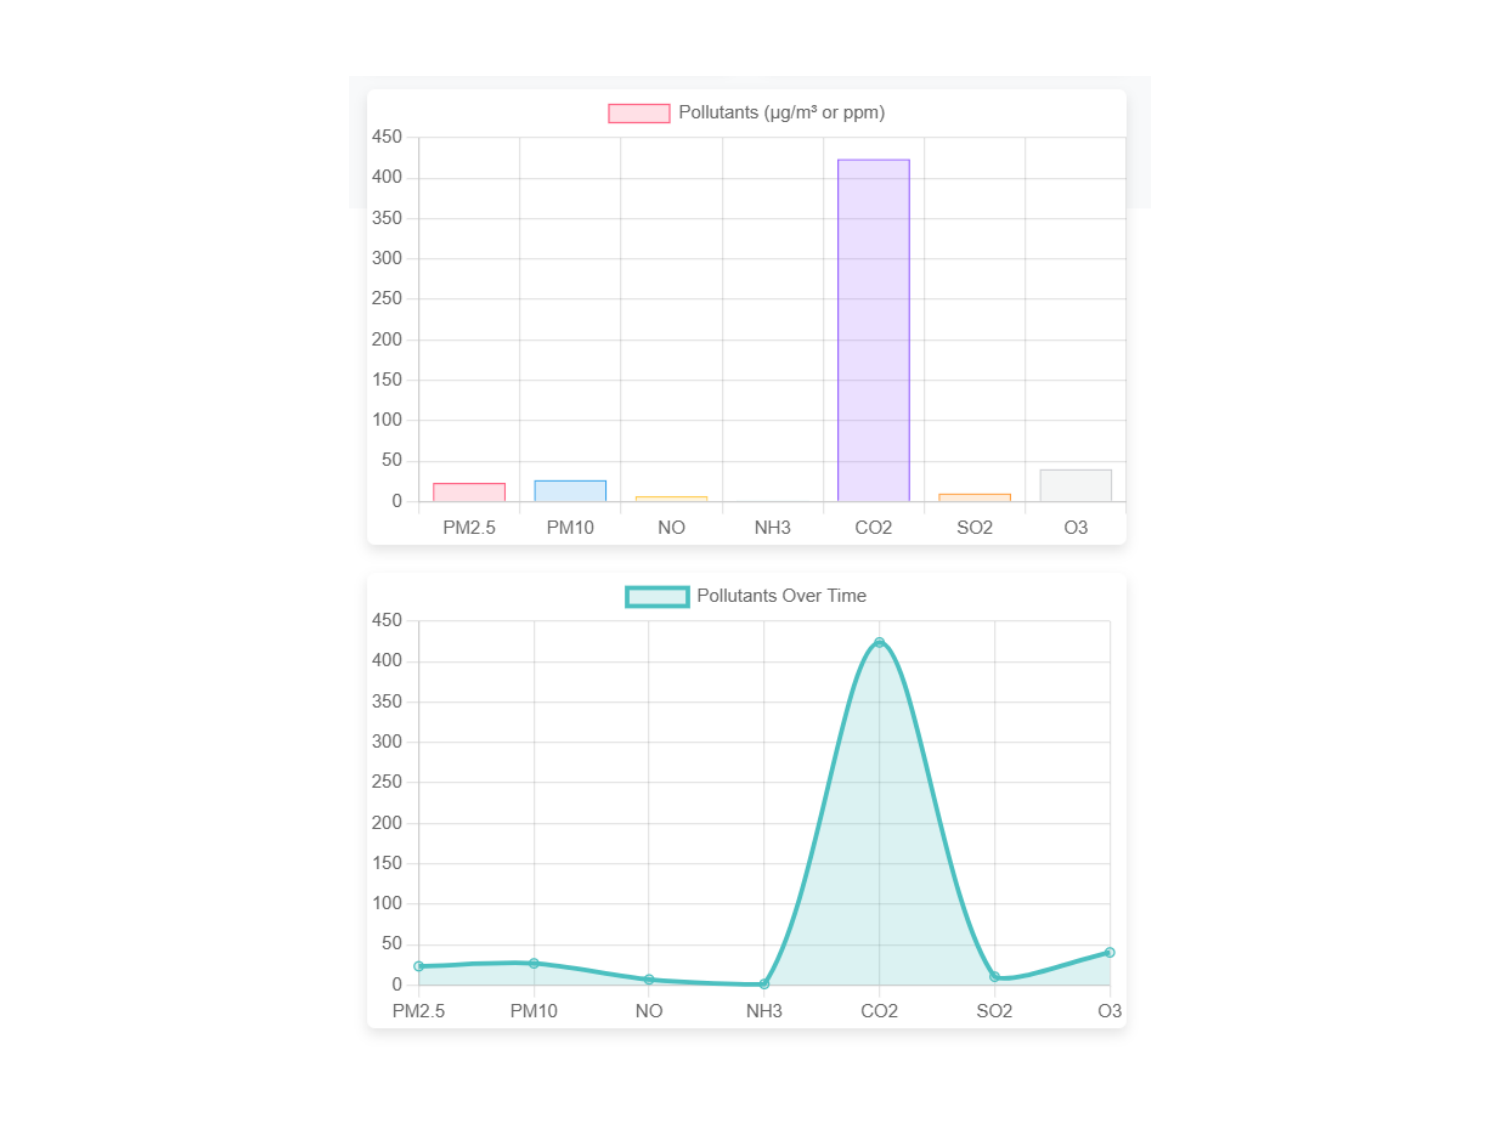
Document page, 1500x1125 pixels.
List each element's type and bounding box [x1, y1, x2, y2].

list [349, 76, 1151, 1049]
